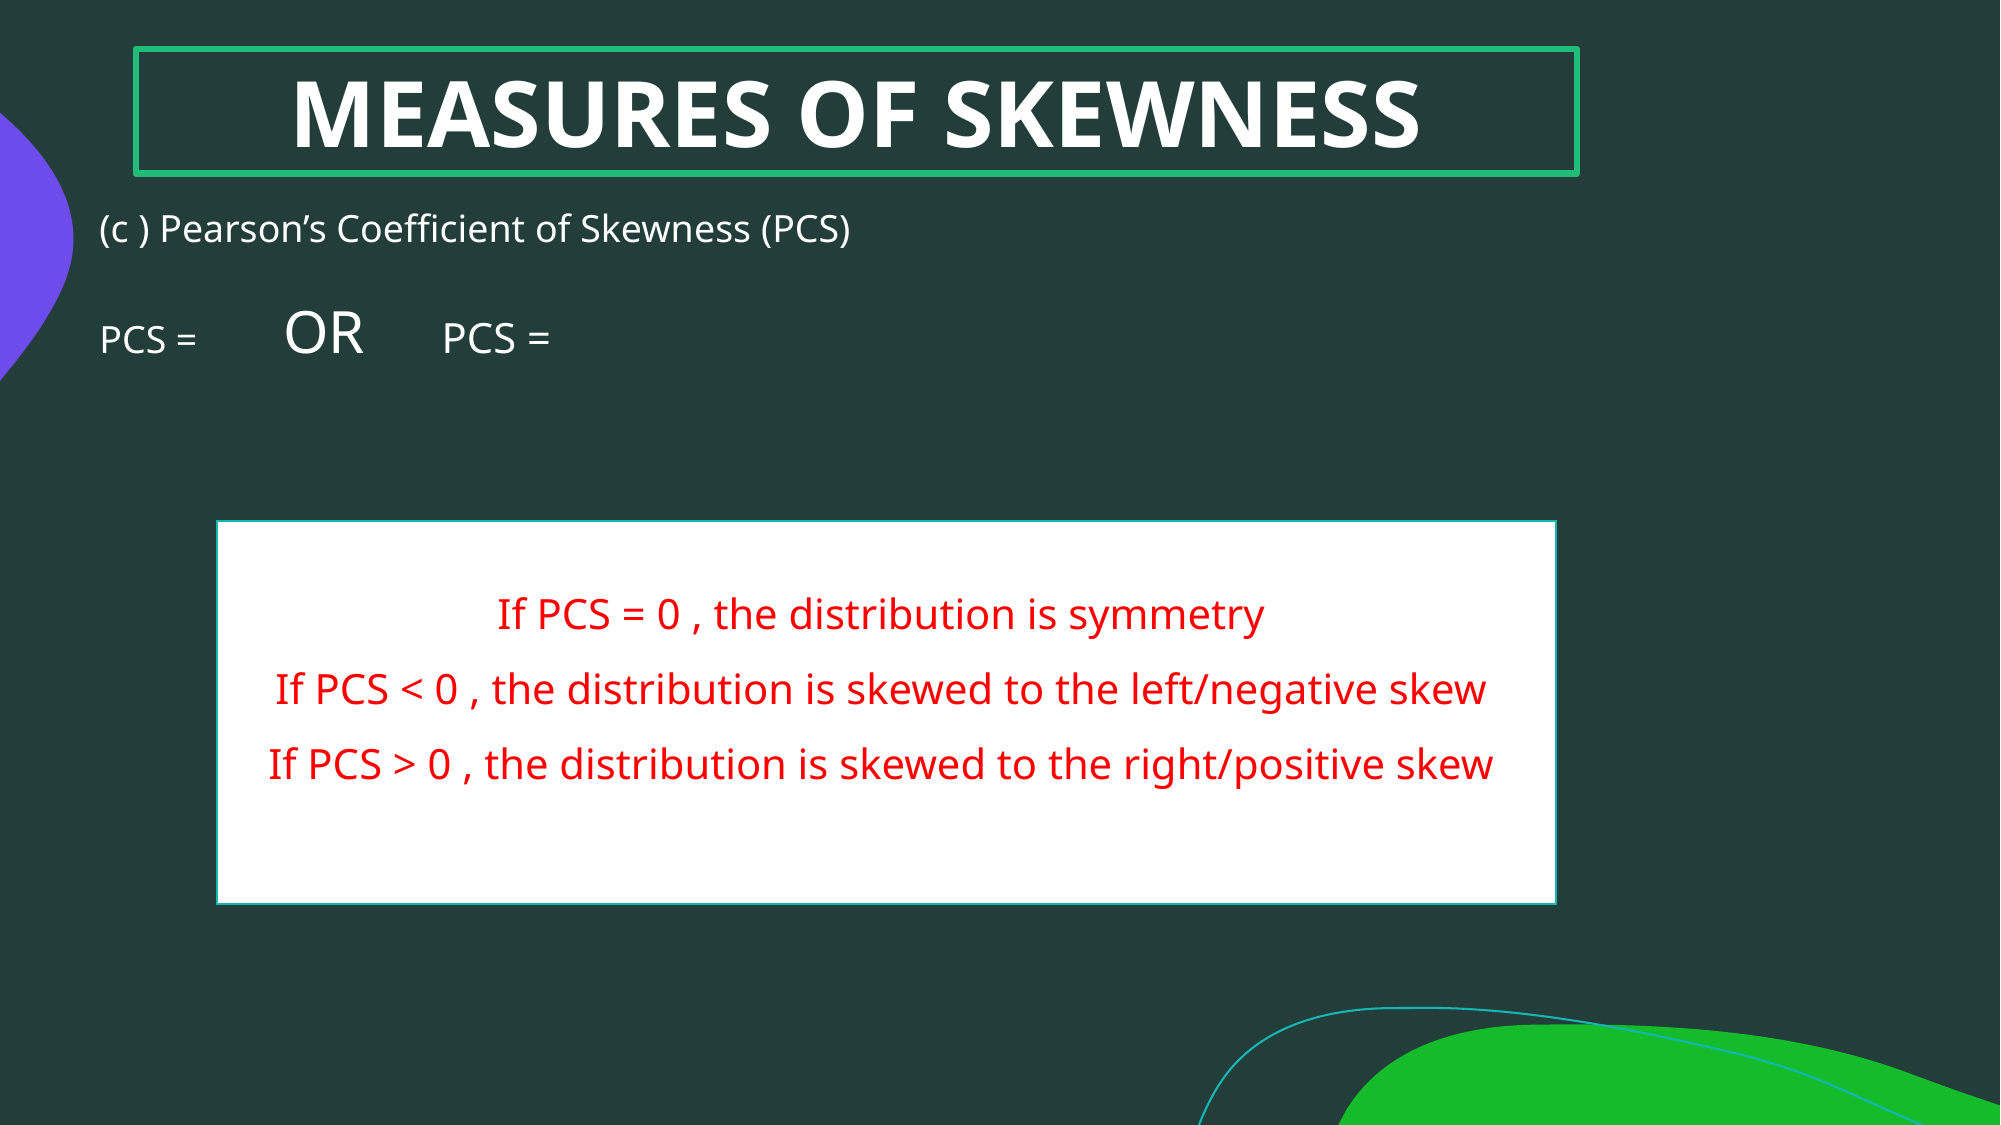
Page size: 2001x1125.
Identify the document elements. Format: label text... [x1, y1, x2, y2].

text_box MEASURES OF SKEWNESS [135, 48, 1577, 174]
text_box If PCS = 0 , the distribution is symmetry If PCS < 0 , the distribution is skewed to the left/negative skew If PCS > 0 , the distribution is skewed to the right/positive skew [216, 520, 1557, 905]
